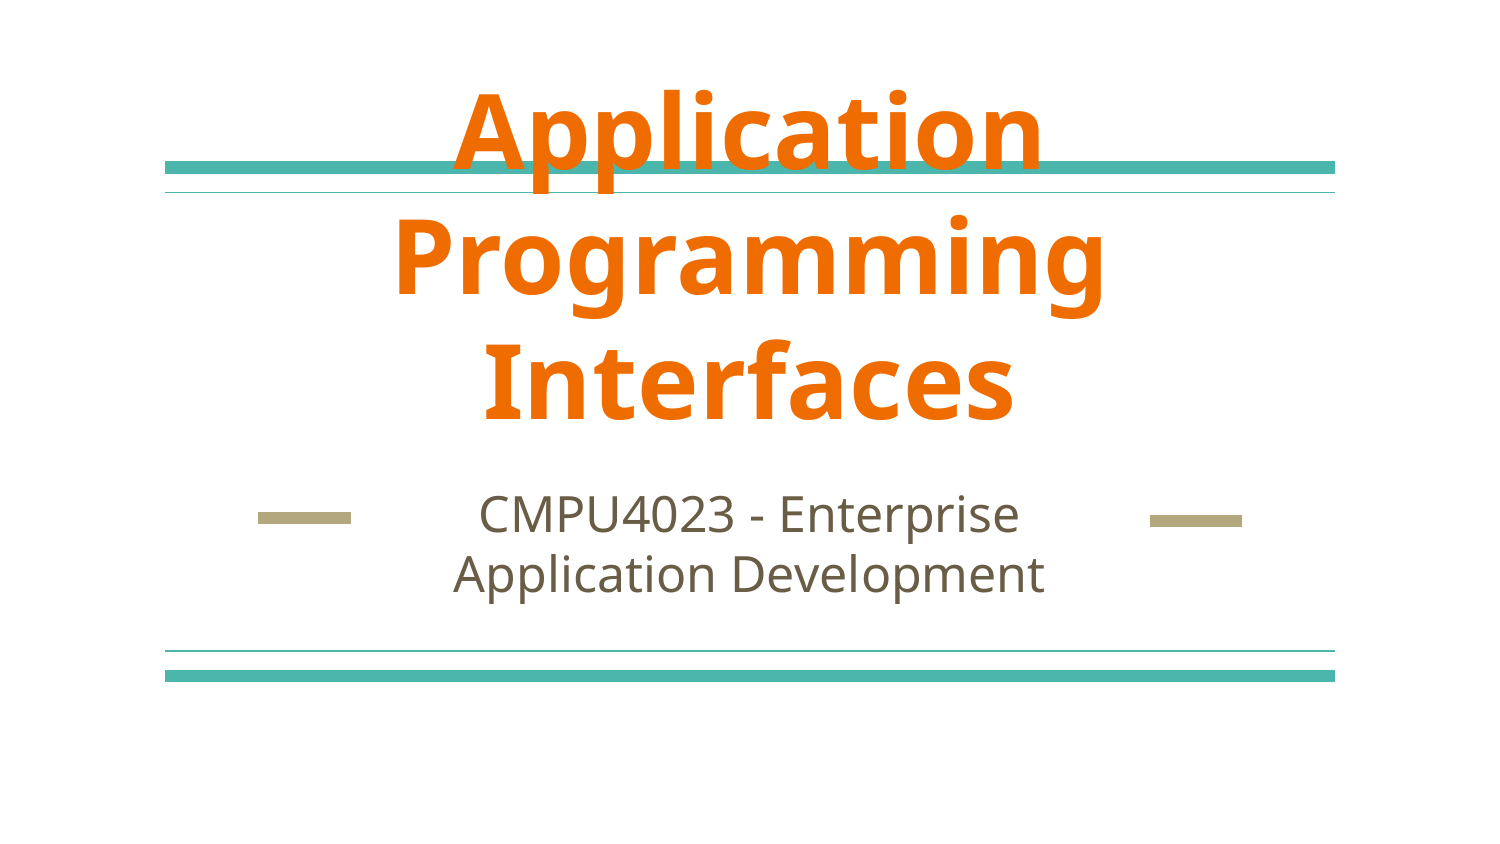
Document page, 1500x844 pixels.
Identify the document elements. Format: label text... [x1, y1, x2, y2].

subtitle CMPU4023 - Enterprise Application Development [350, 467, 1150, 598]
title Application Programming Interfaces [164, 287, 1336, 456]
